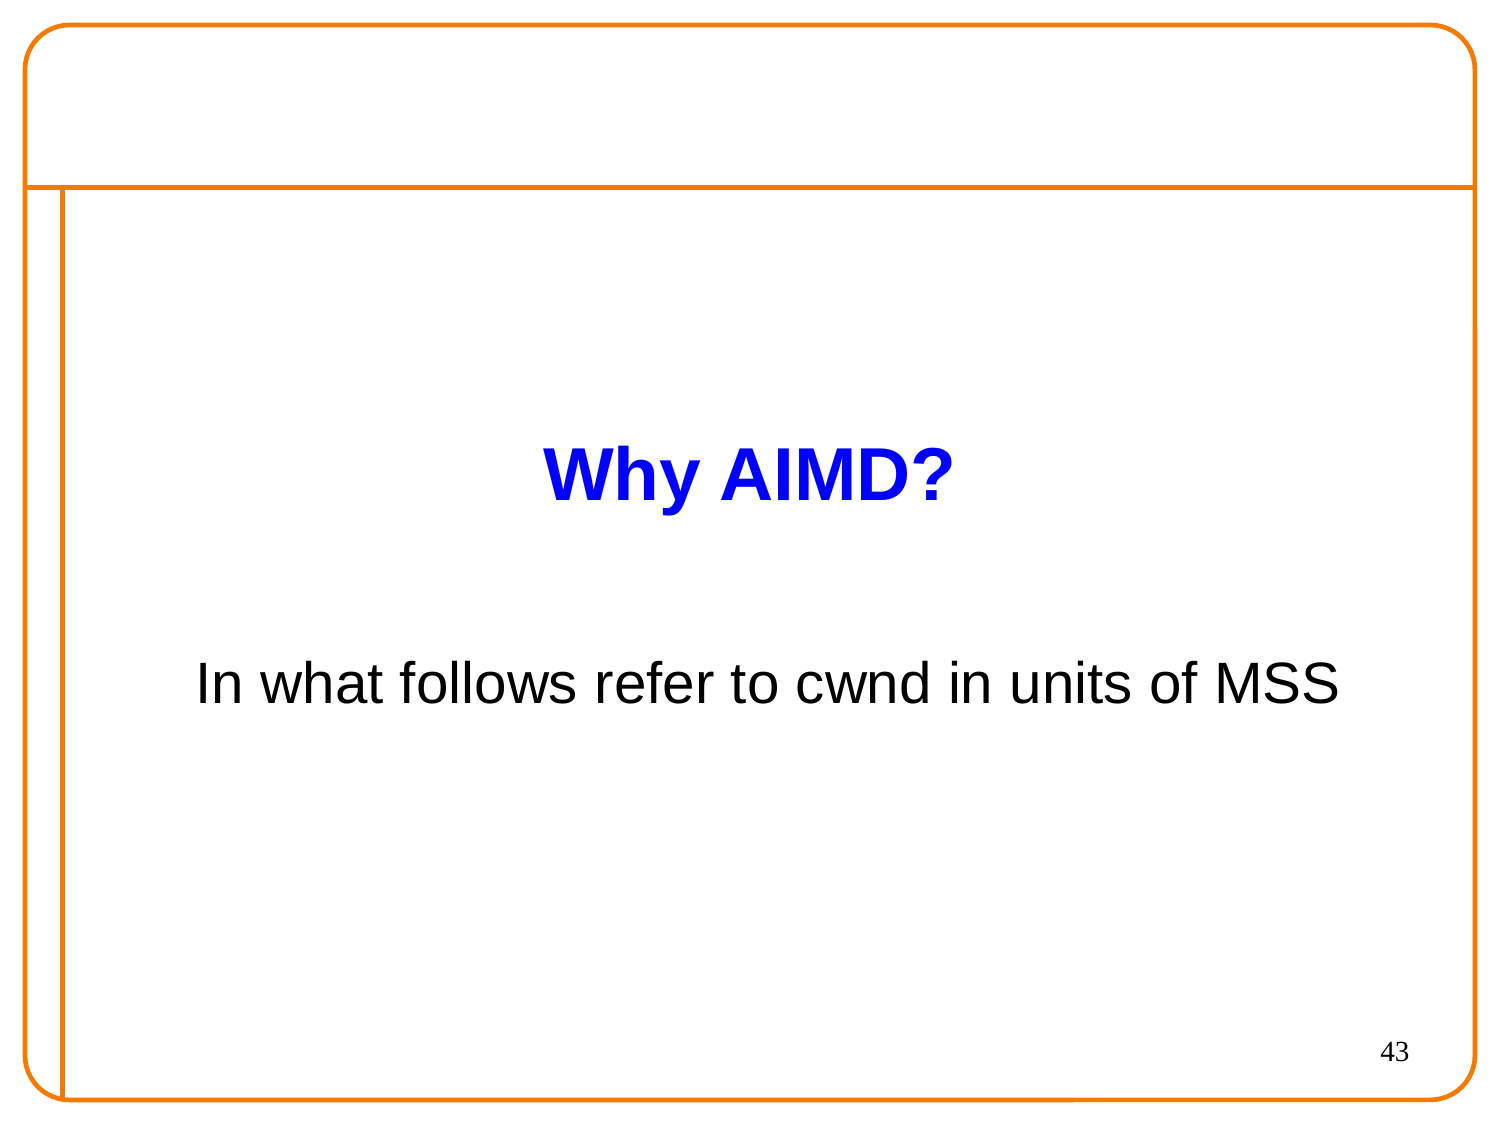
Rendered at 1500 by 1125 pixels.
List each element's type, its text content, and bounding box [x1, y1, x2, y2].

slide_number 43 [1074, 1024, 1426, 1101]
subtitle In what follows refer to cwnd in units of MSS [75, 637, 1463, 925]
title Why AIMD? [112, 349, 1388, 591]
